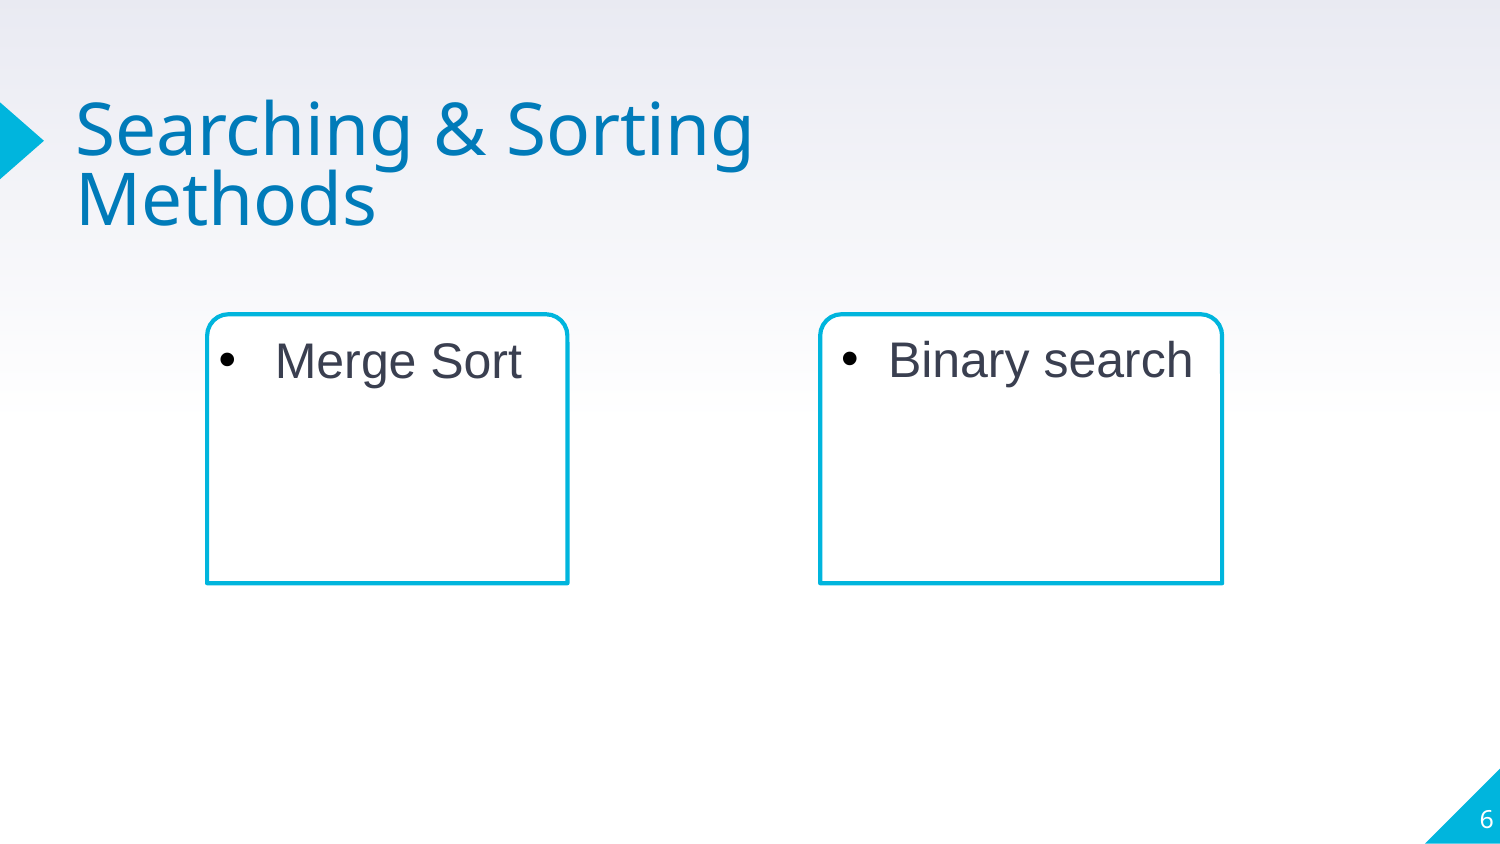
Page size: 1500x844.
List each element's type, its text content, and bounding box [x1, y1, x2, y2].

slide_number 6 [1418, 760, 1494, 838]
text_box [206, 313, 568, 584]
title Searching & Sorting Methods [75, 99, 1001, 277]
text_box Binary search [818, 312, 1225, 586]
list [75, 327, 516, 767]
